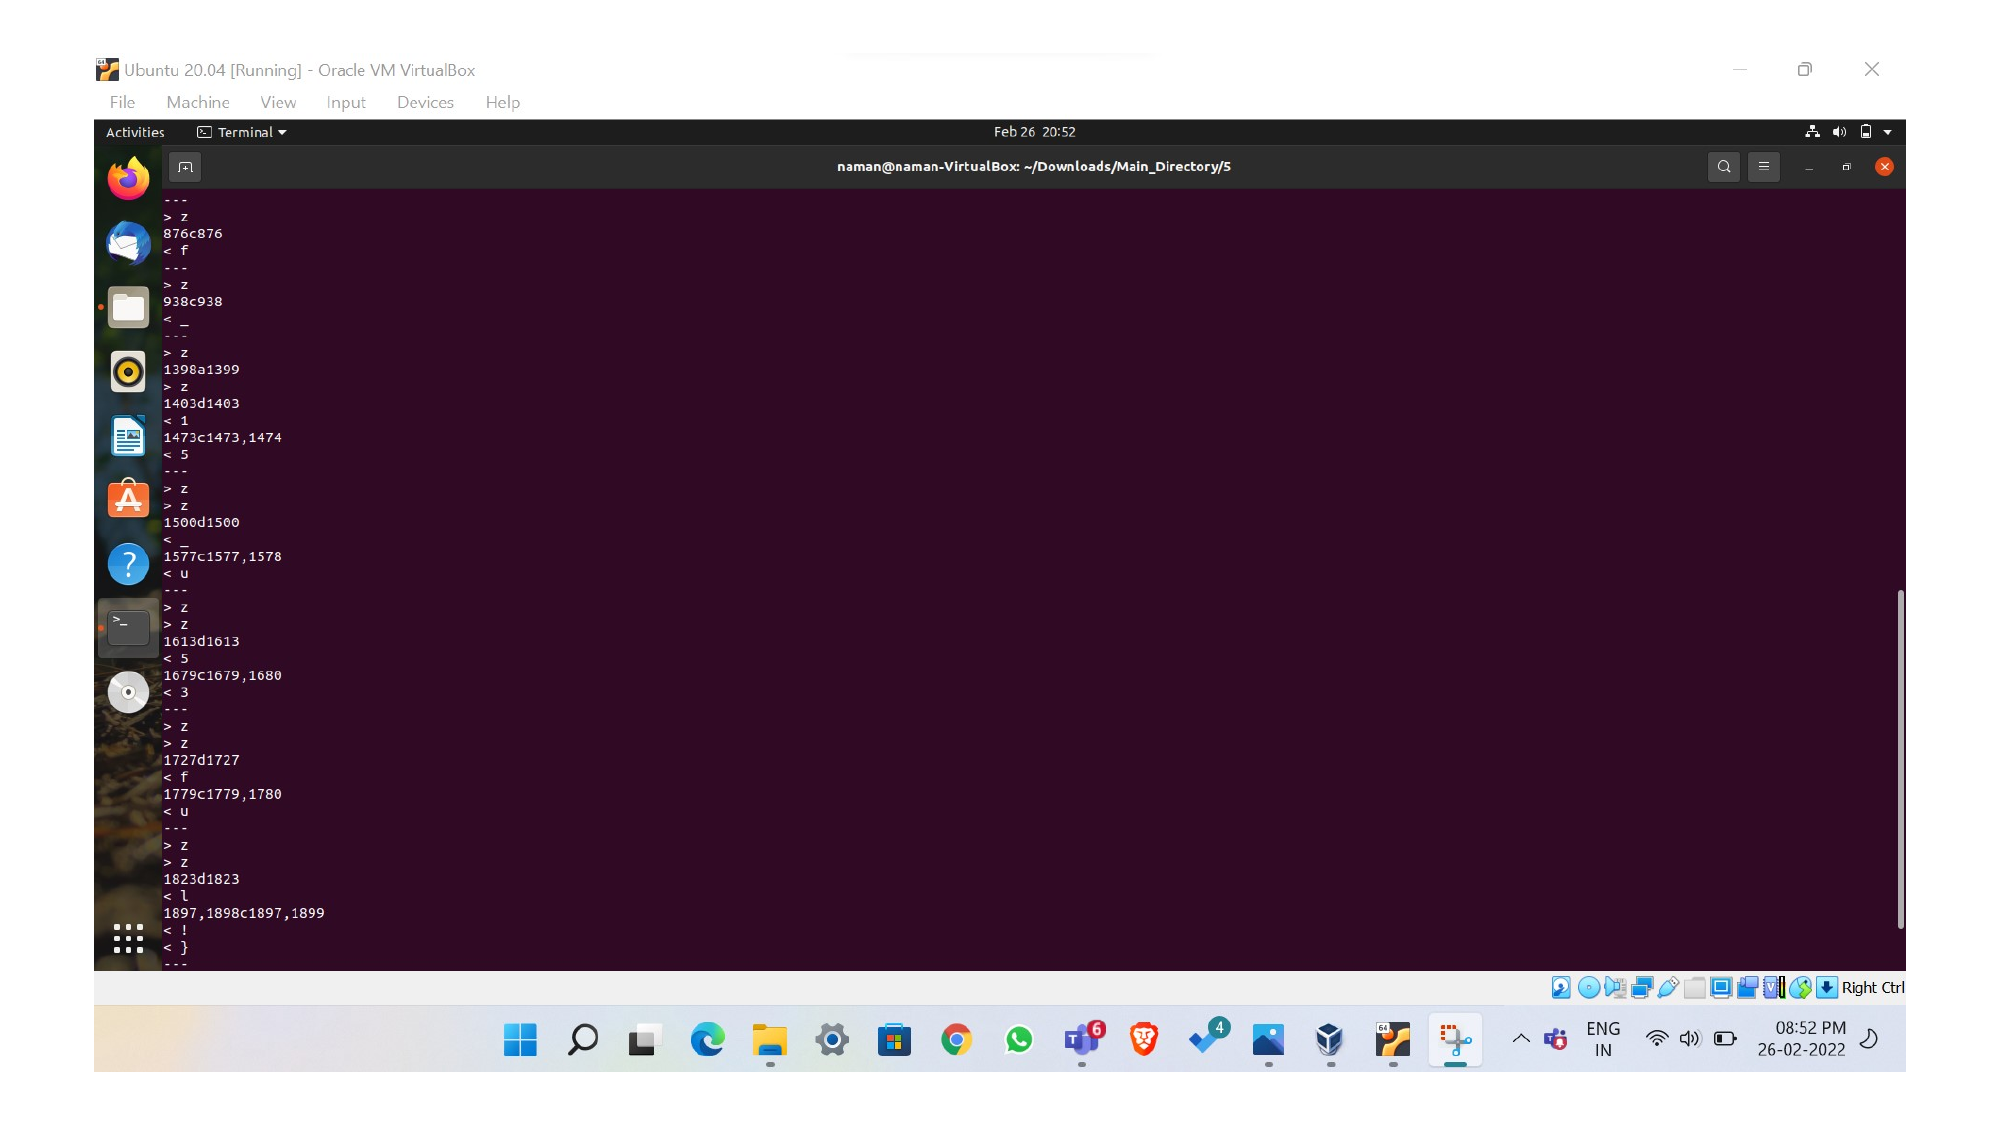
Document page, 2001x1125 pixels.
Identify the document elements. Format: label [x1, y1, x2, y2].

picture [94, 53, 1906, 1072]
